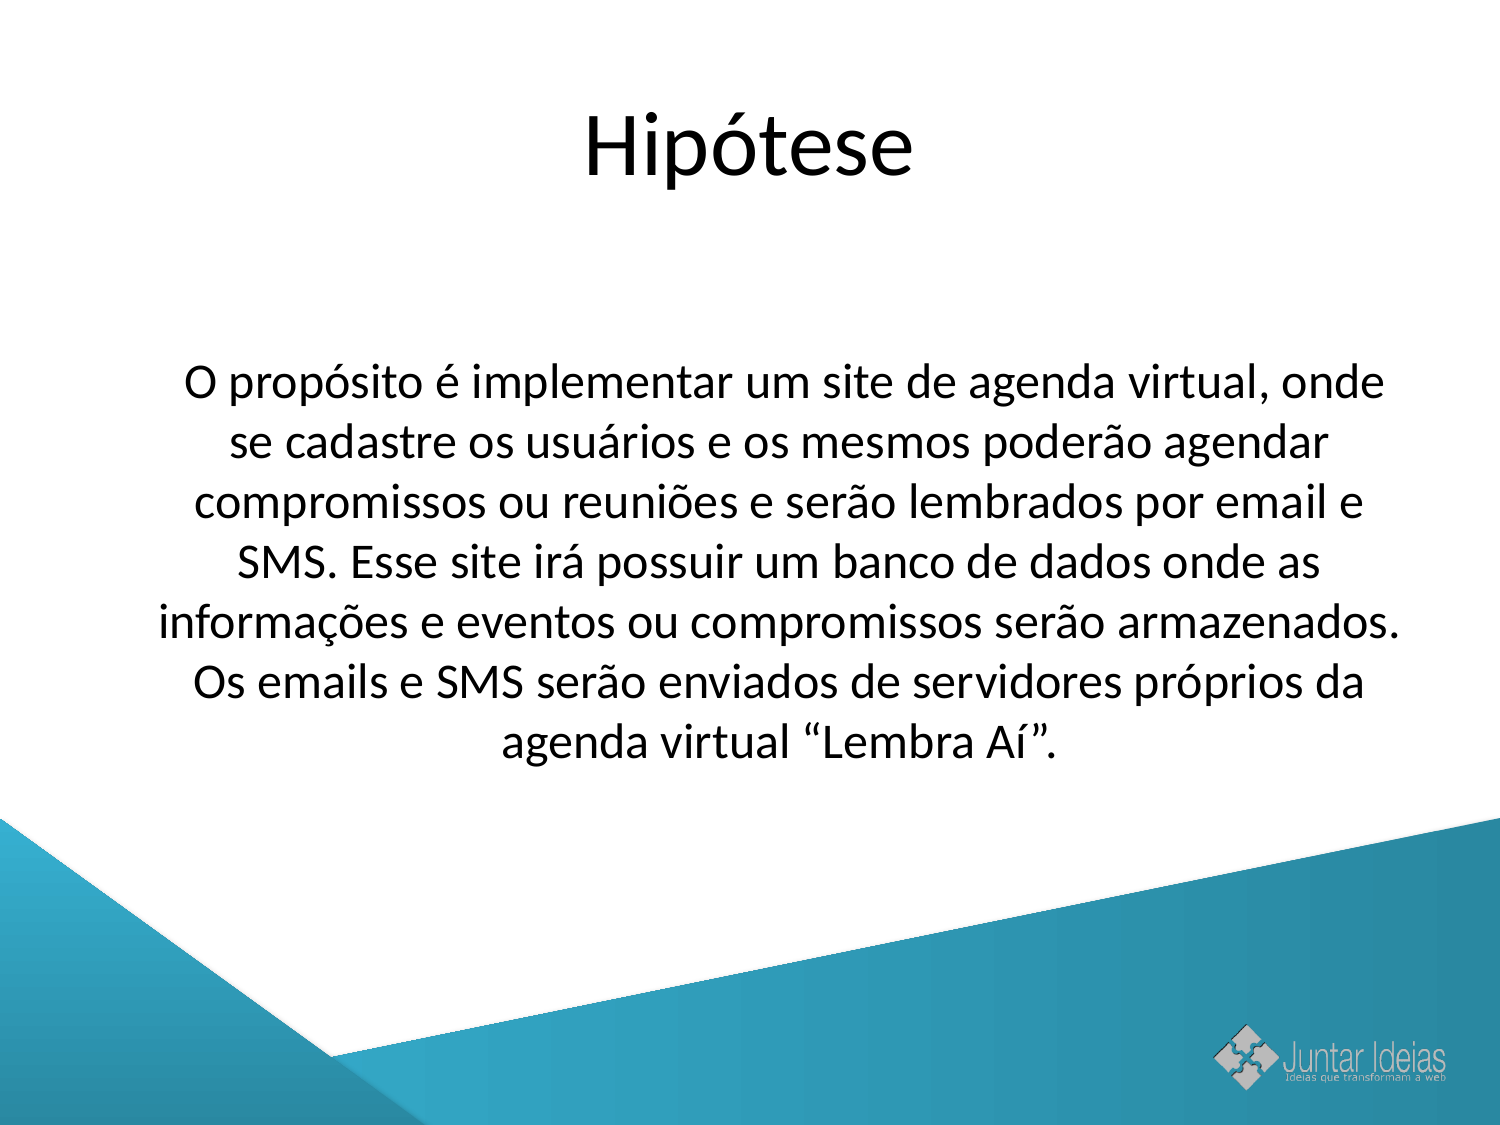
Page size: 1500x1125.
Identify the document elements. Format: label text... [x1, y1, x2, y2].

title Hipótese [75, 45, 1425, 233]
picture [1210, 1011, 1460, 1101]
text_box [0, 817, 1500, 1125]
list O propósito é implementar um site de agenda virtual, onde se cadastre os usuários e os mesmos poderão agendar compromissos ou reuniões e serão lembrados por email e SMS. Esse site irá possuir um banco de dados onde as informações e eventos ou compromissos serão armazenados. Os emails e SMS serão enviados de servidores próprios da agenda virtual “Lembra Aí”. [76, 340, 1427, 816]
